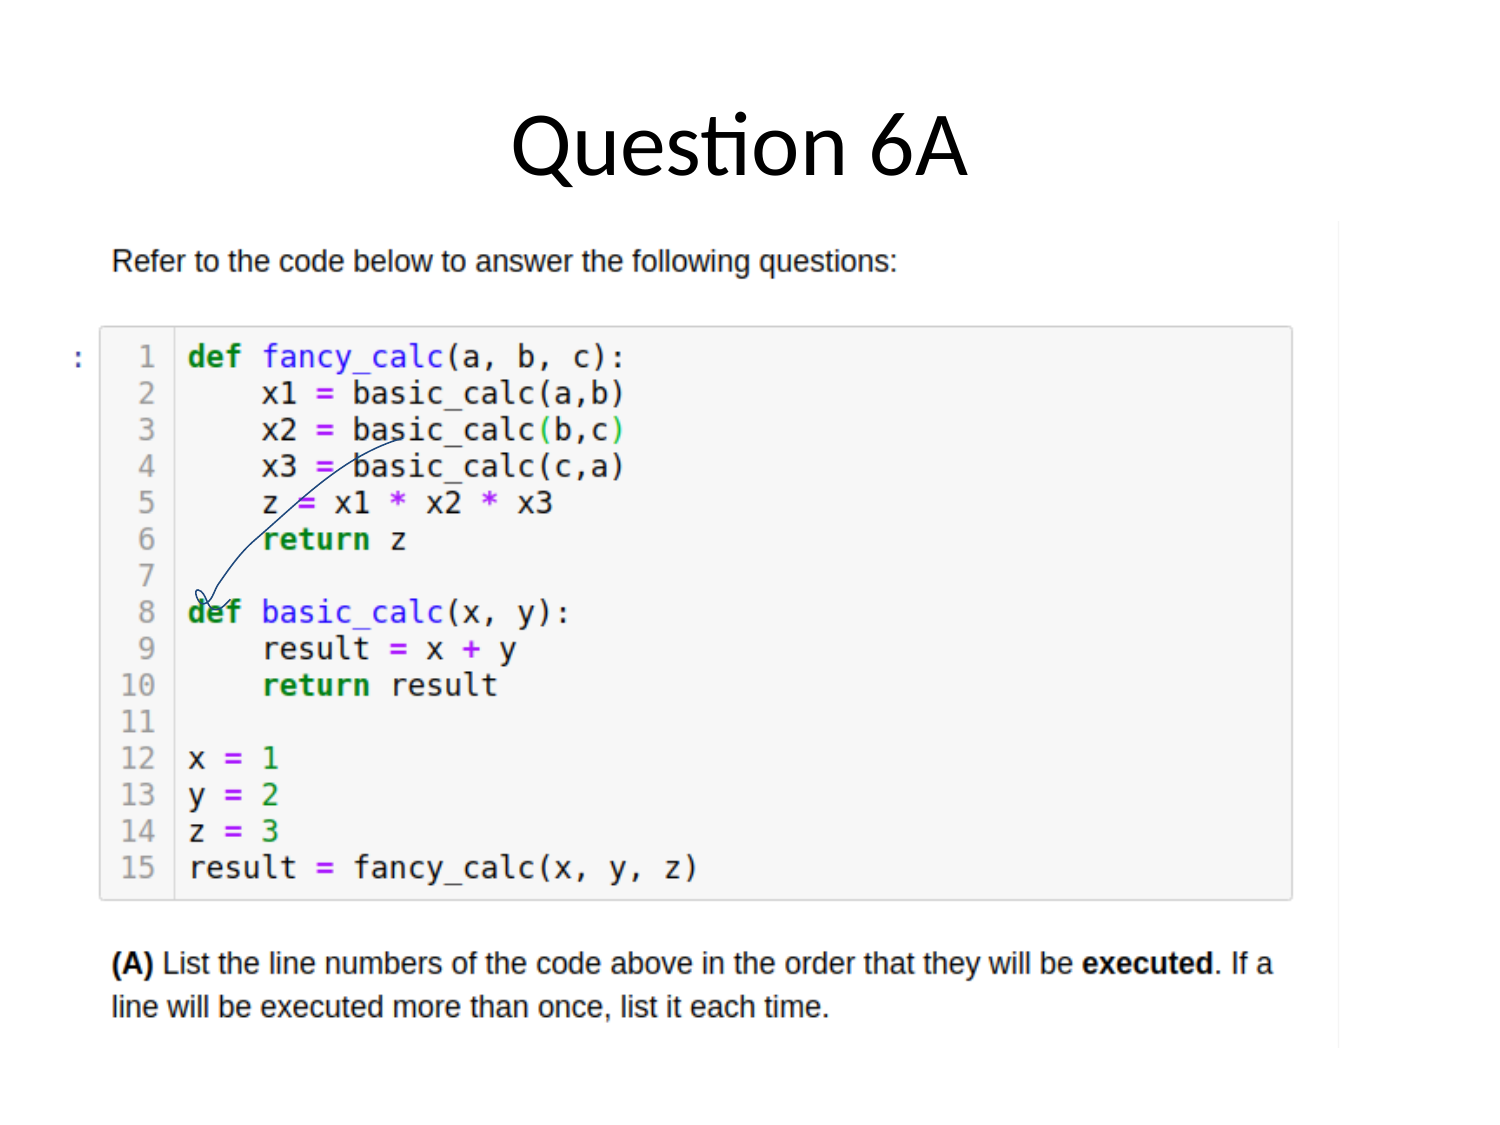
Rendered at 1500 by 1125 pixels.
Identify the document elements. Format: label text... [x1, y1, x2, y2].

title Question 6A [75, 45, 1425, 233]
picture [69, 221, 1340, 1048]
